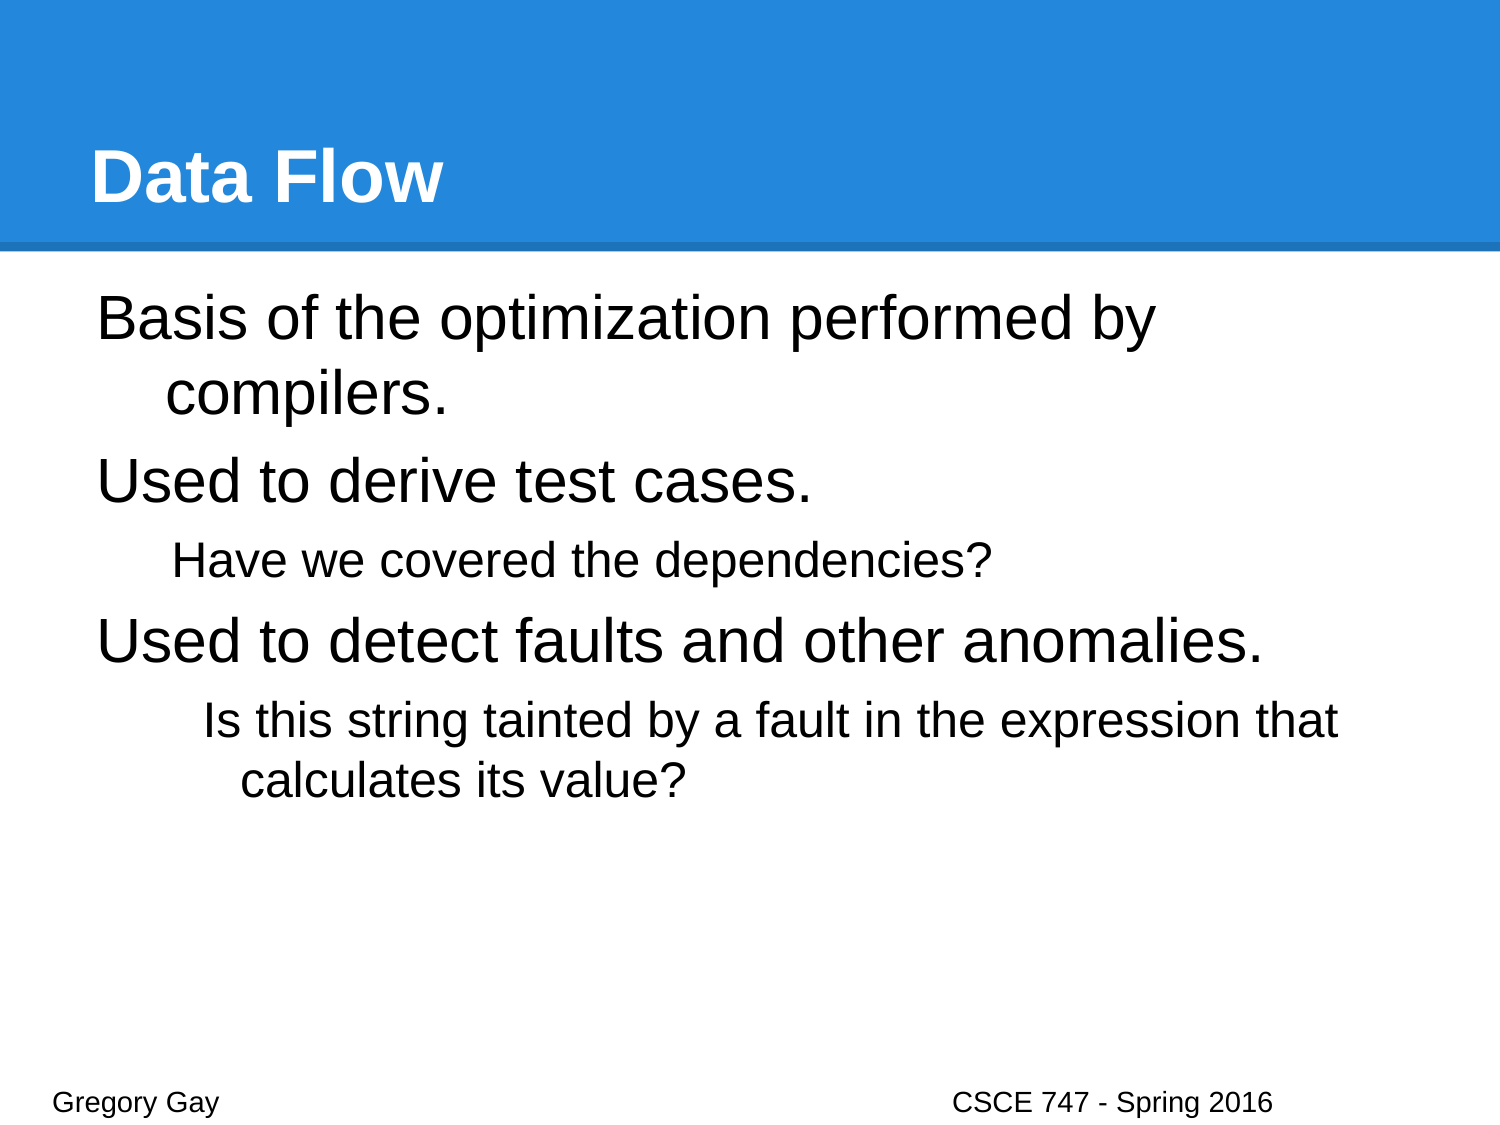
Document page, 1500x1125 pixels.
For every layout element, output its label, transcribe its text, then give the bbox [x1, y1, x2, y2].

text_box Gregory Gay CSCE 747 - Spring 2016 4 [37, 1068, 1463, 1114]
title Data Flow [75, 45, 1425, 233]
list Basis of the optimization performed by compilers. Used to derive test cases. Have we covered the dependencies? Used to detect faults and other anomalies. Is this string tainted by a fault in the expression that calculates its value? [75, 262, 1425, 1068]
